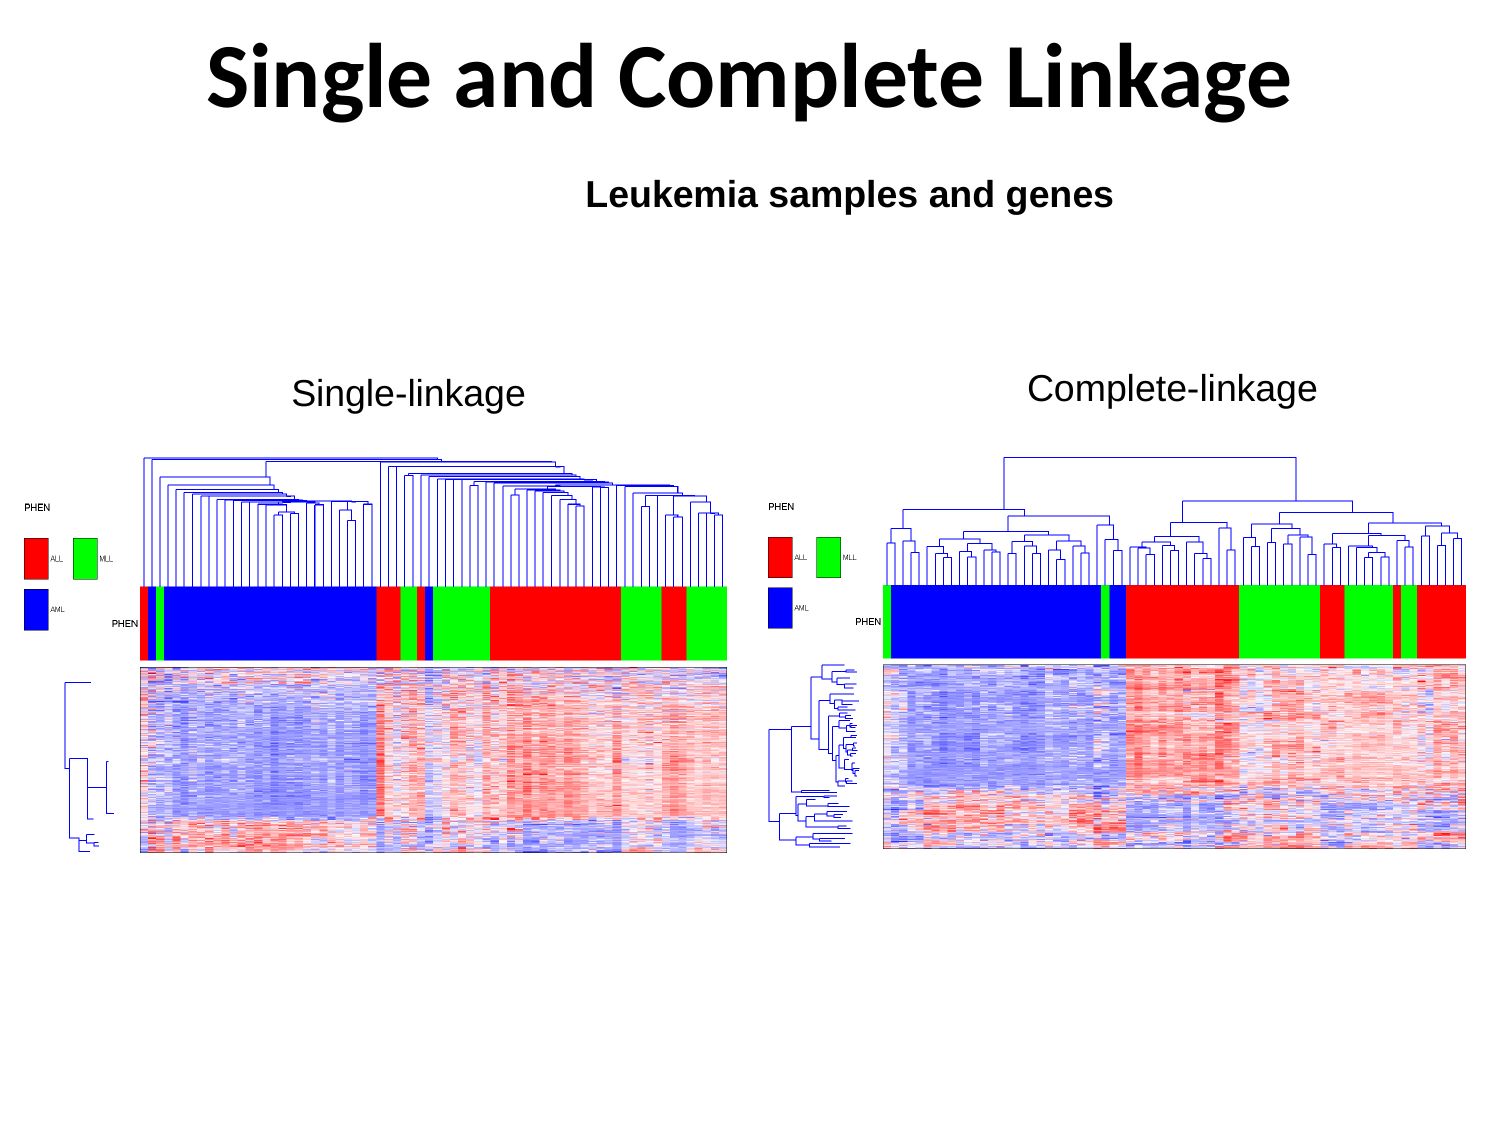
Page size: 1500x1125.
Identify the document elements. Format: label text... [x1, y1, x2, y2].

text_box Complete-linkage [1012, 356, 1333, 417]
picture [756, 449, 1477, 880]
text_box Leukemia samples and genes [570, 162, 1130, 223]
text_box Single-linkage [276, 361, 541, 421]
picture [12, 449, 738, 883]
title Single and Complete Linkage [0, 17, 1500, 125]
